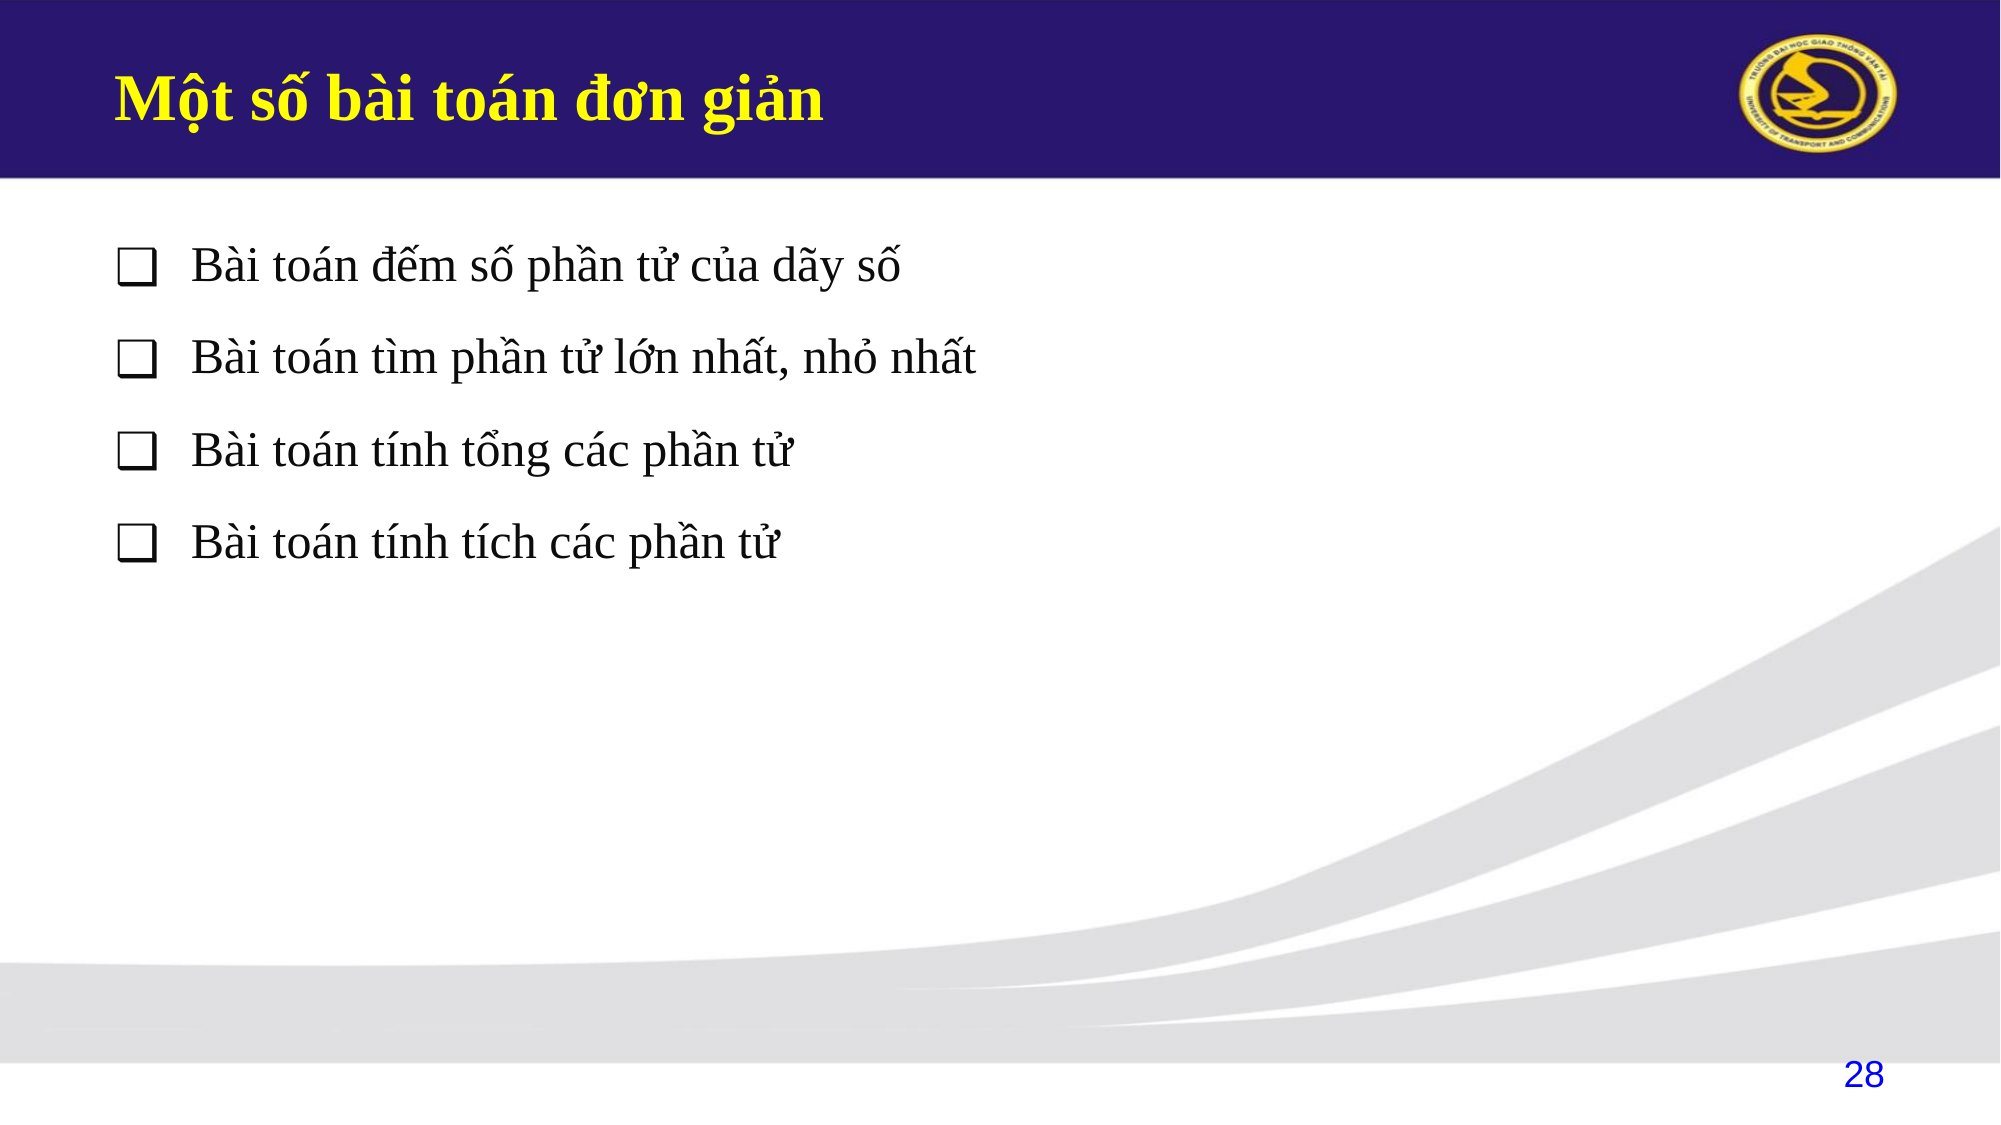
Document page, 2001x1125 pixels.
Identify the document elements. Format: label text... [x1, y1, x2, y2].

title Một số bài toán đơn giản [99, 12, 1734, 175]
list Bài toán đếm số phần tử của dãy số Bài toán tìm phần tử lớn nhất, nhỏ nhất Bài toán tính tổng các phần tử Bài toán tính tích các phần tử [99, 217, 1900, 985]
slide_number 28 [1433, 1042, 1900, 1103]
picture [0, 0, 2001, 1125]
